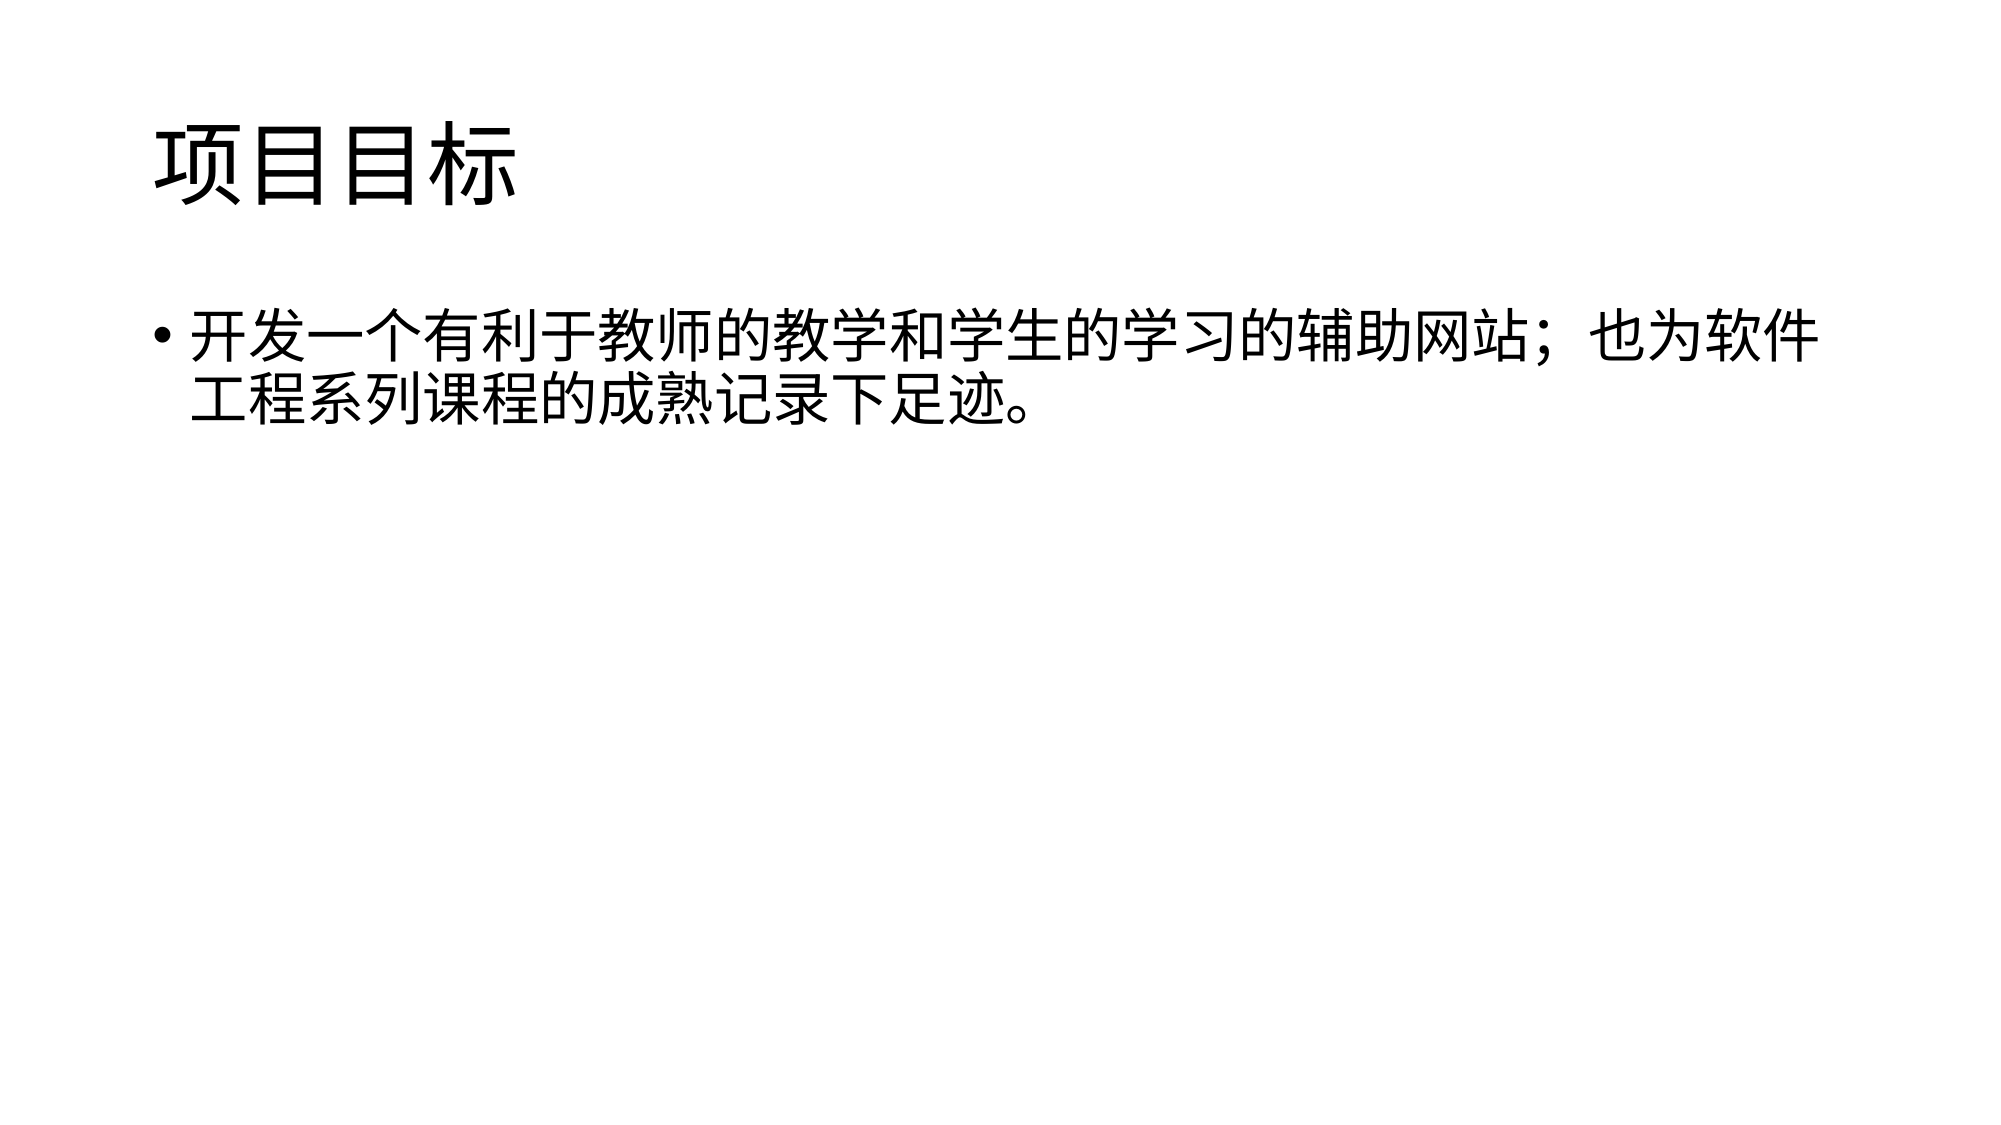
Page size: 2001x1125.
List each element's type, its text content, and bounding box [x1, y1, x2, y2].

title 项目目标 [137, 59, 1863, 278]
list 开发一个有利于教师的教学和学生的学习的辅助网站；也为软件工程系列课程的成熟记录下足迹。 [137, 299, 1863, 1014]
